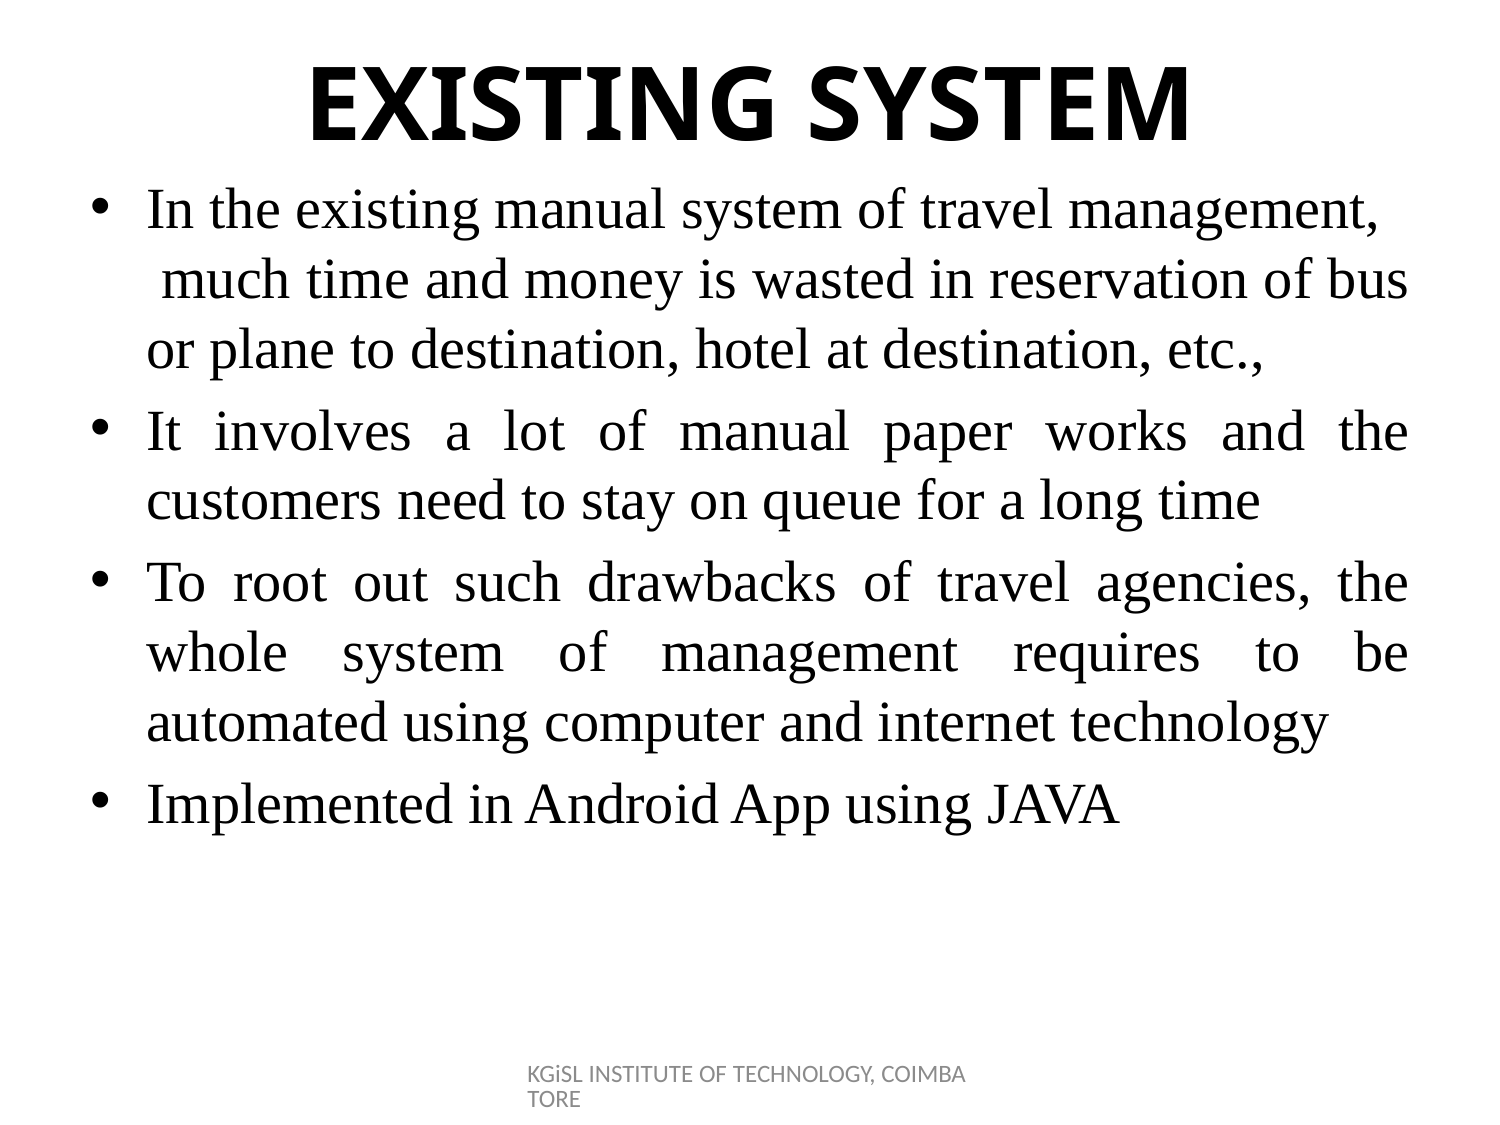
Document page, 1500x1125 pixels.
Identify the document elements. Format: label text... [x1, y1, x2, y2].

title EXISTING SYSTEM [75, 24, 1425, 162]
list In the existing manual system of travel management, much time and money is wasted in reservation of bus or plane to destination, hotel at destination, etc., It involves a lot of manual paper works and the customers need to stay on queue for a long time To root out such drawbacks of travel agencies, the whole system of management requires to be automated using computer and internet technology Implemented in Android App using JAVA [75, 162, 1425, 1025]
footer KGiSL INSTITUTE OF TECHNOLOGY, COIMBATORE [512, 1042, 988, 1103]
